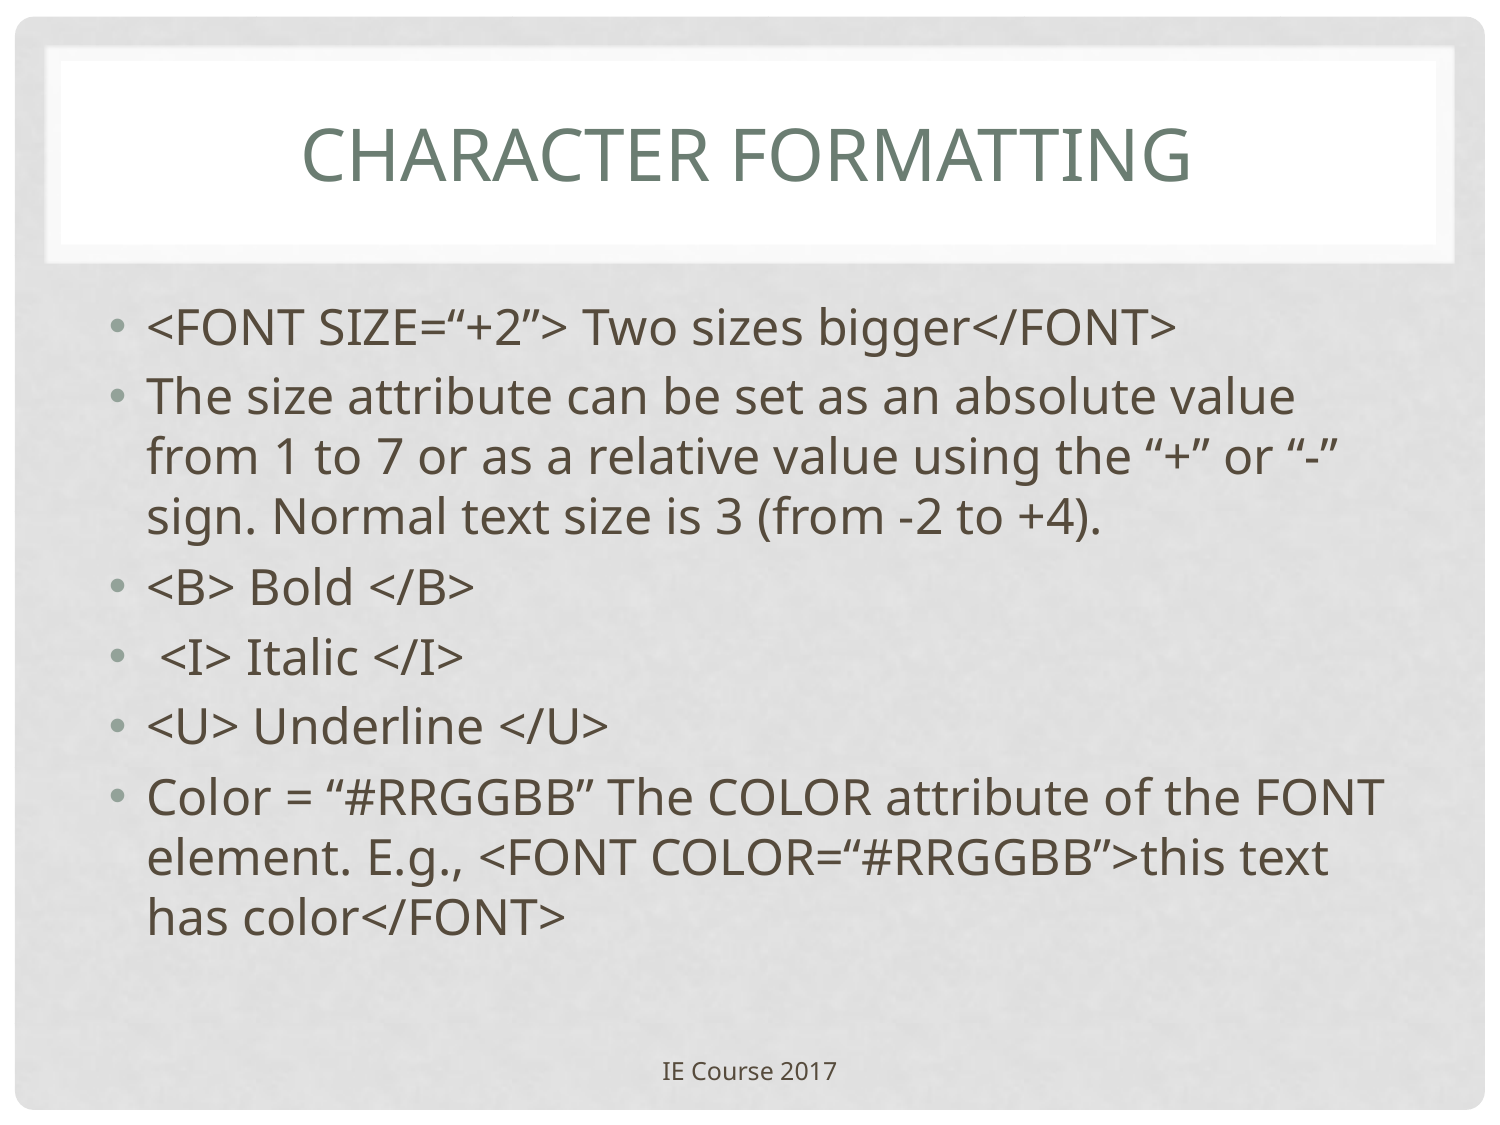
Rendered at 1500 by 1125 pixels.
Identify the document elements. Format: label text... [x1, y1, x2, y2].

title Character Formatting [69, 66, 1425, 238]
footer IE Course 2017 [512, 1042, 988, 1103]
list <FONT SIZE=“+2”> Two sizes bigger</FONT> The size attribute can be set as an absolute value from 1 to 7 or as a relative value using the “+” or “-” sign. Normal text size is 3 (from -2 to +4). <B> Bold </B> <I> Italic </I> <U> Underline </U> Color = “#RRGGBB” The COLOR attribute of the FONT element. E.g., <FONT COLOR=“#RRGGBB”>this text has color</FONT> [75, 287, 1425, 1005]
